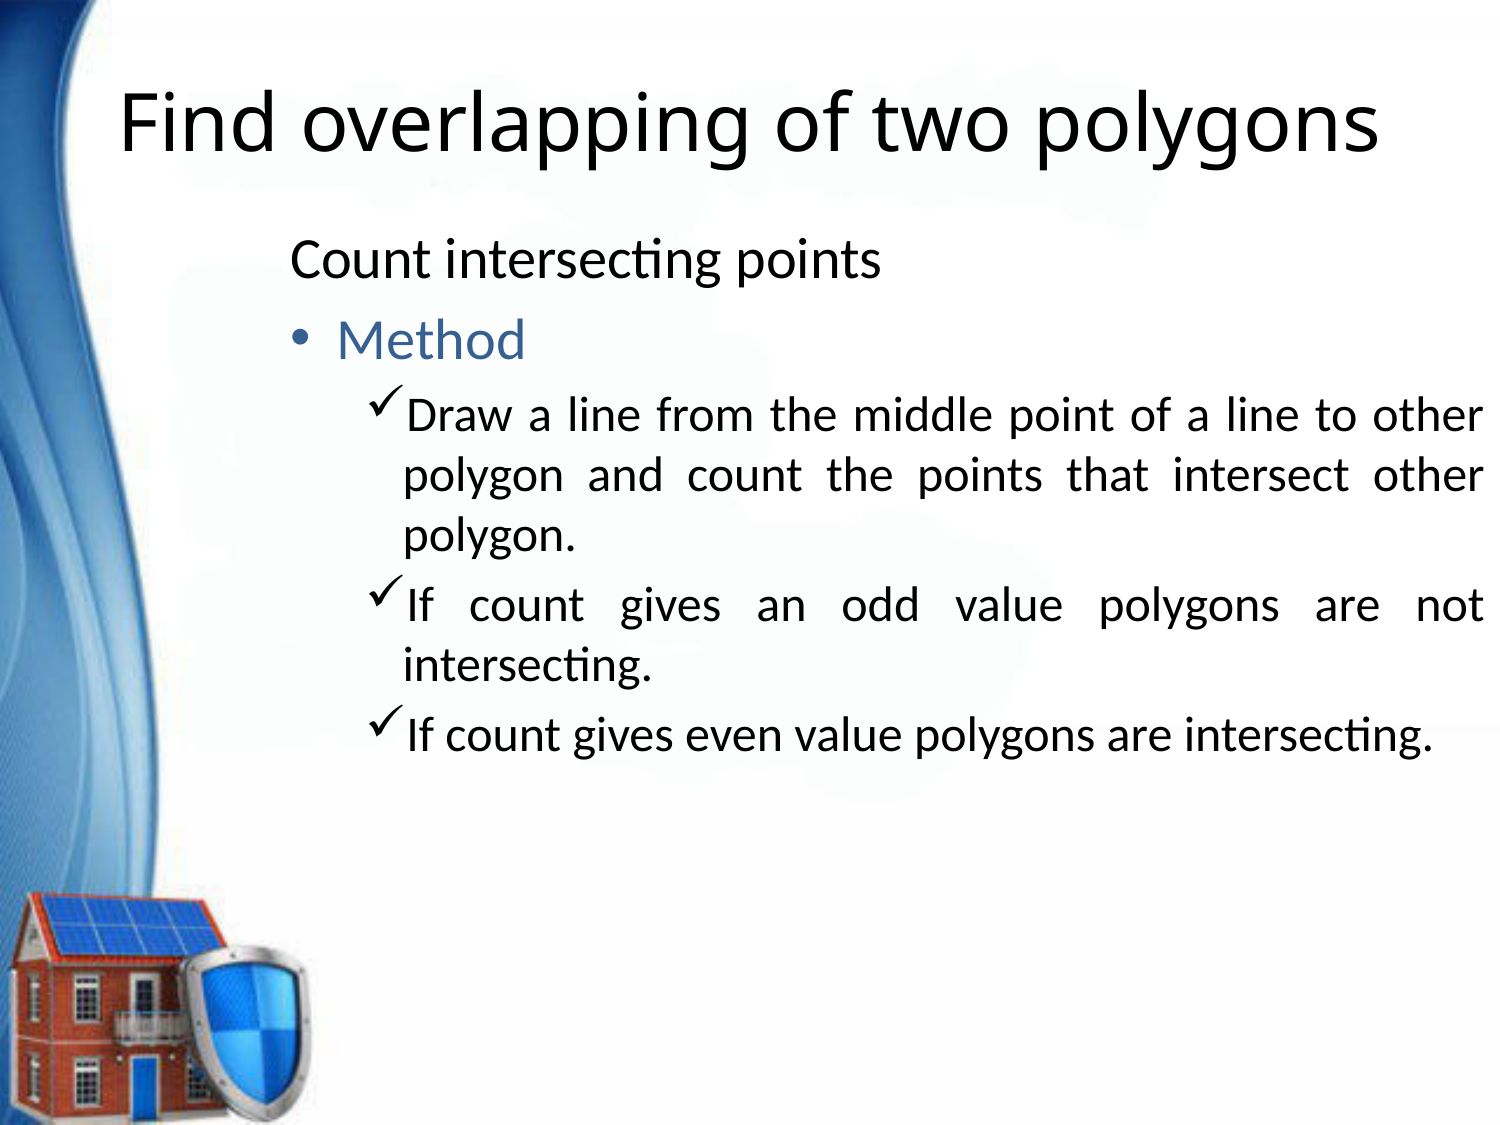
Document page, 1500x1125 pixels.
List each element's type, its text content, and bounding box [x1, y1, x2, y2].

picture [0, 0, 1500, 1125]
title Find overlapping of two polygons [75, 24, 1425, 213]
list Count intersecting points Method Draw a line from the middle point of a line to other polygon and count the points that intersect other polygon. If count gives an odd value polygons are not intersecting. If count gives even value polygons are intersecting. [200, 212, 1500, 1005]
